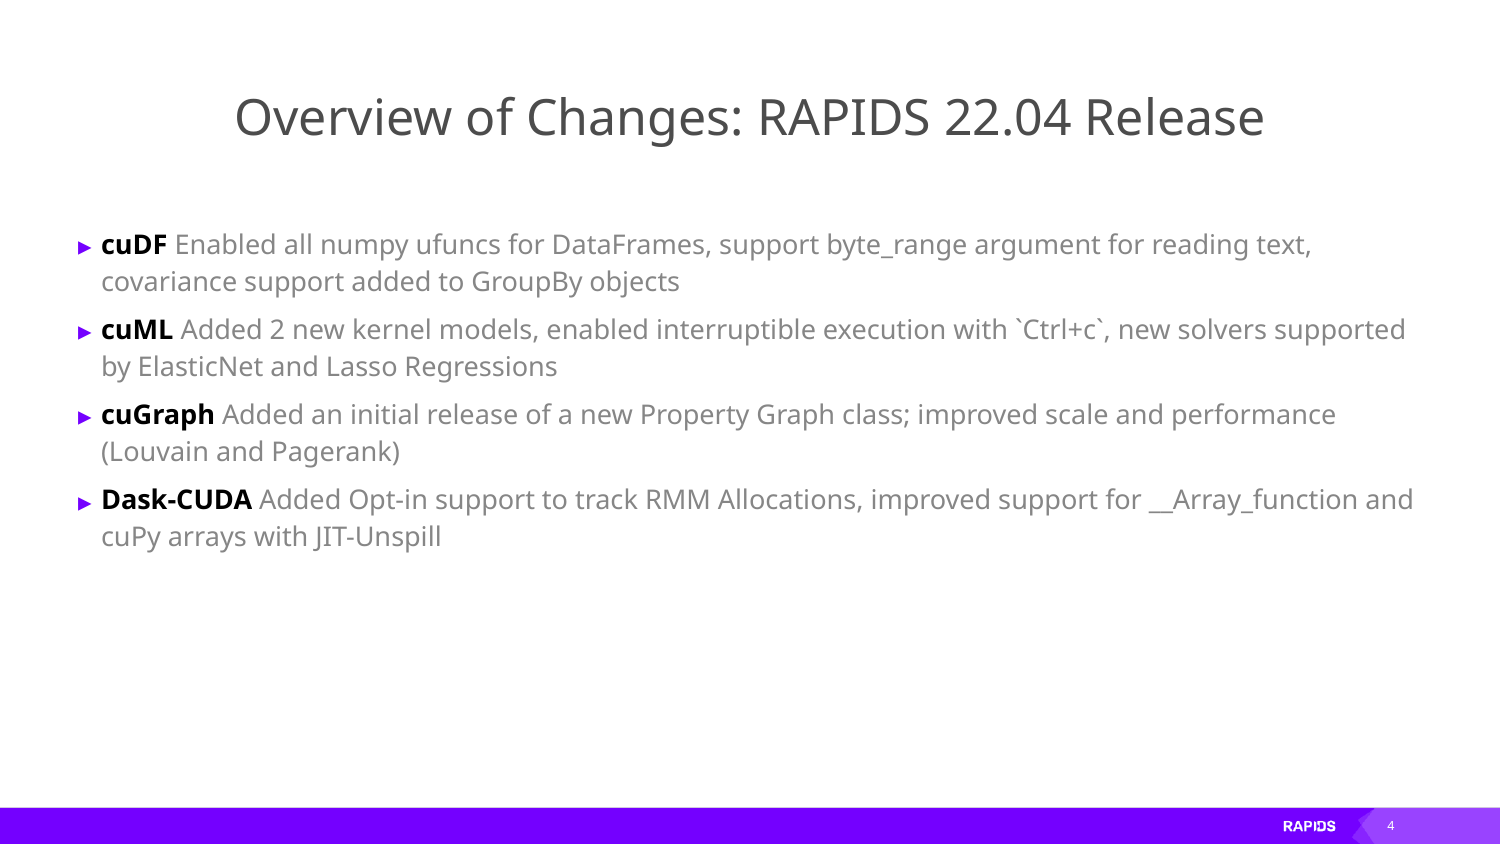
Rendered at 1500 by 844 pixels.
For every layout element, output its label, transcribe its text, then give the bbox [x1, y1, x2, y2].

list cuDF Enabled all numpy ufuncs for DataFrames, support byte_range argument for reading text, covariance support added to GroupBy objects cuML Added 2 new kernel models, enabled interruptible execution with `Ctrl+c`, new solvers supported by ElasticNet and Lasso Regressions cuGraph Added an initial release of a new Property Graph class; improved scale and performance (Louvain and Pagerank) Dask-CUDA Added Opt-in support to track RMM Allocations, improved support for __Array_function and cuPy arrays with JIT-Unspill [70, 175, 1431, 807]
title Overview of Changes: RAPIDS 22.04 Release [68, 71, 1433, 153]
picture [0, 0, 1500, 844]
